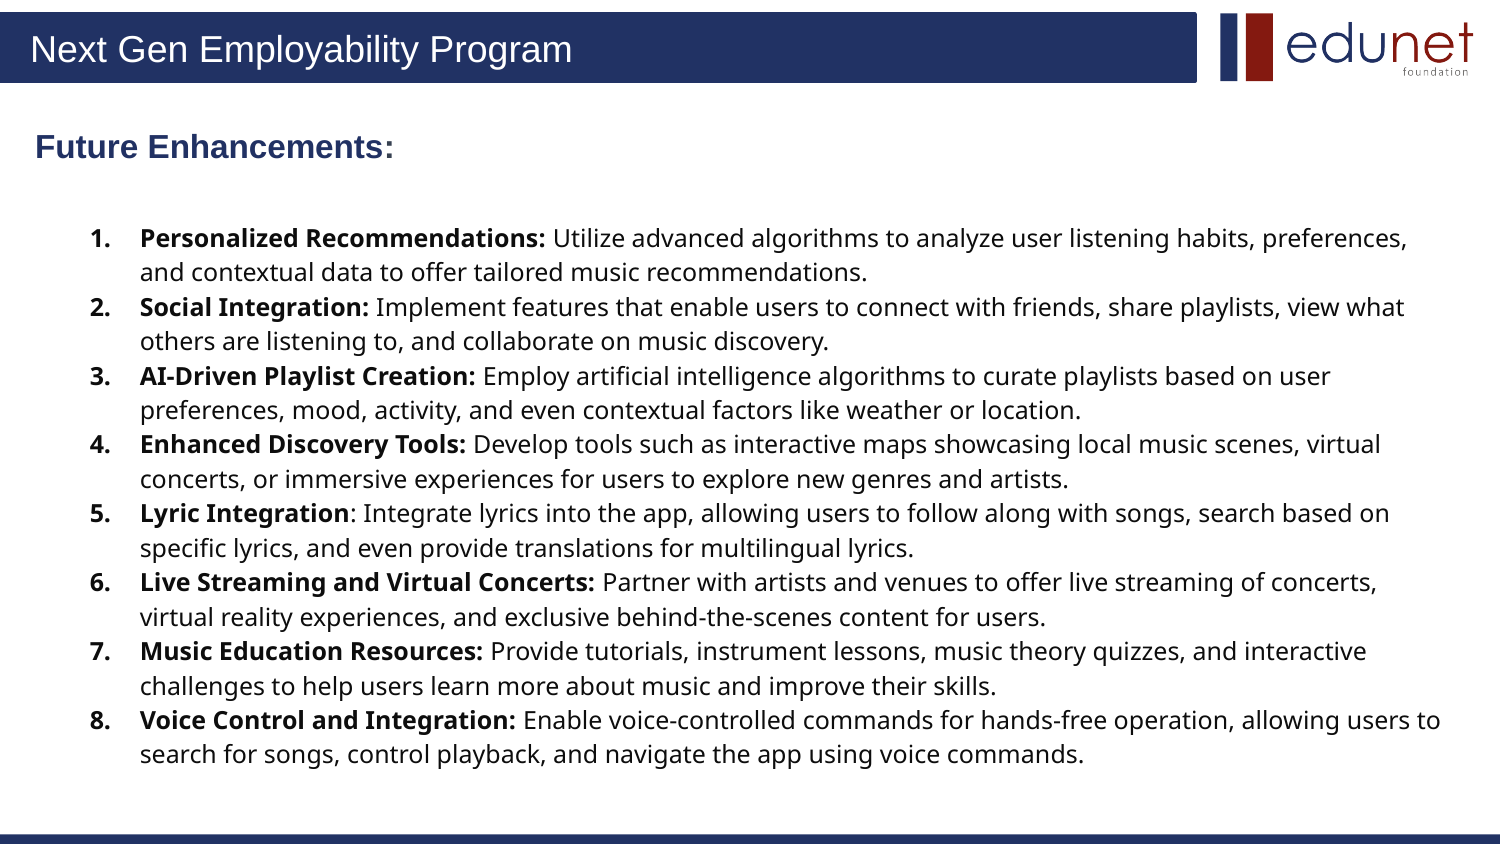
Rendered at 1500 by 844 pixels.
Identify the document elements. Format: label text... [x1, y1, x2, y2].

text_box Personalized Recommendations: Utilize advanced algorithms to analyze user listening habits, preferences, and contextual data to offer tailored music recommendations. Social Integration: Implement features that enable users to connect with friends, share playlists, view what others are listening to, and collaborate on music discovery. AI-Driven Playlist Creation: Employ artificial intelligence algorithms to curate playlists based on user preferences, mood, activity, and even contextual factors like weather or location. Enhanced Discovery Tools: Develop tools such as interactive maps showcasing local music scenes, virtual concerts, or immersive experiences for users to explore new genres and artists. Lyric Integration: Integrate lyrics into the app, allowing users to follow along with songs, search based on specific lyrics, and even provide translations for multilingual lyrics. Live Streaming and Virtual Concerts: Partner with artists and venues to offer live streaming of concerts, virtual reality experiences, and exclusive behind-the-scenes content for users. Music Education Resources: Provide tutorials, instrument lessons, music theory quizzes, and interactive challenges to help users learn more about music and improve their skills. Voice Control and Integration: Enable voice-controlled commands for hands-free operation, allowing users to search for songs, control playback, and navigate the app using voice commands. [49, 202, 1472, 809]
title Future Enhancements: [35, 118, 1417, 208]
picture [1279, 14, 1482, 83]
